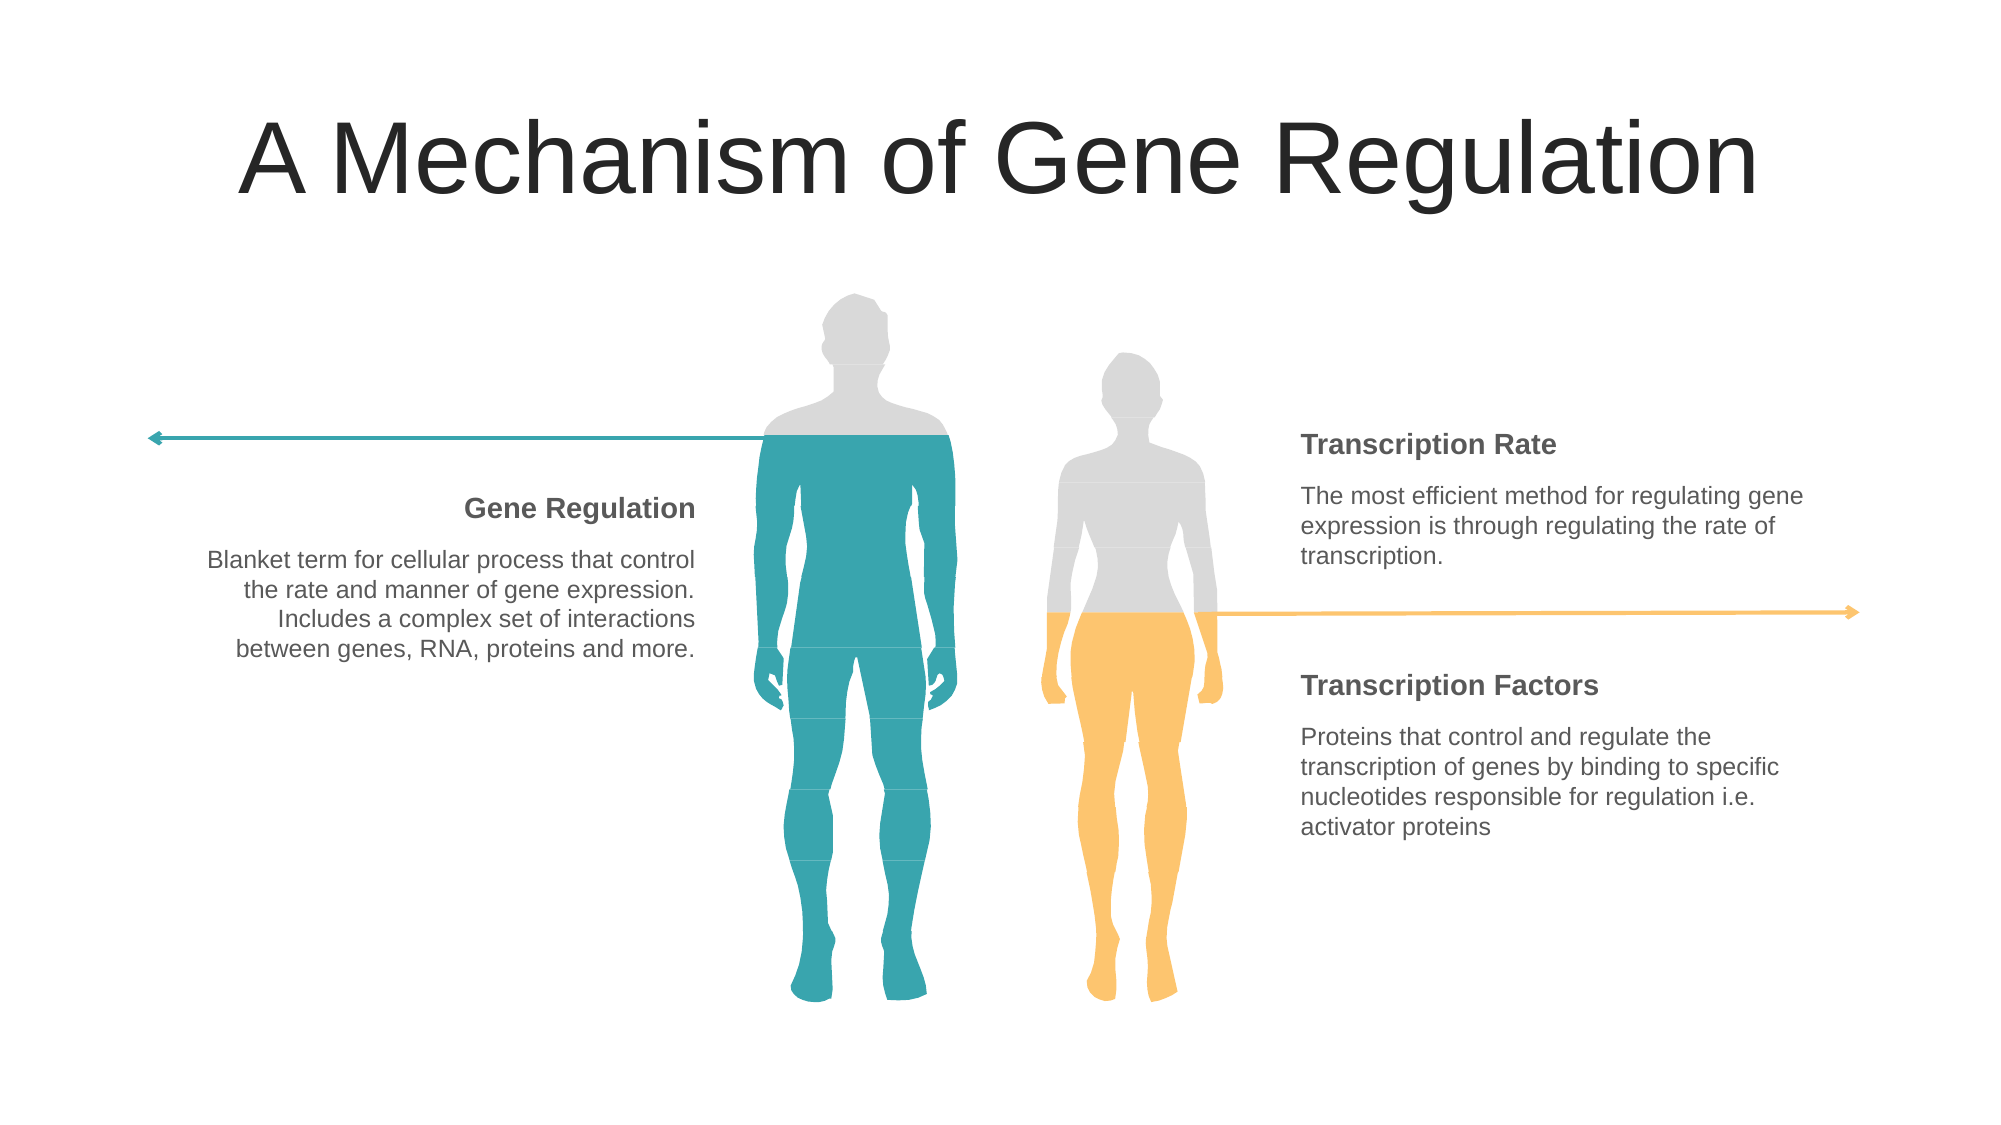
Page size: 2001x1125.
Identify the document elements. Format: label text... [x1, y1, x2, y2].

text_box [1041, 352, 1224, 1003]
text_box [167, 481, 711, 673]
list A Mechanism of Gene Regulation [50, 103, 1950, 223]
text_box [1285, 418, 1830, 579]
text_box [753, 293, 958, 1003]
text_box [1285, 658, 1830, 850]
